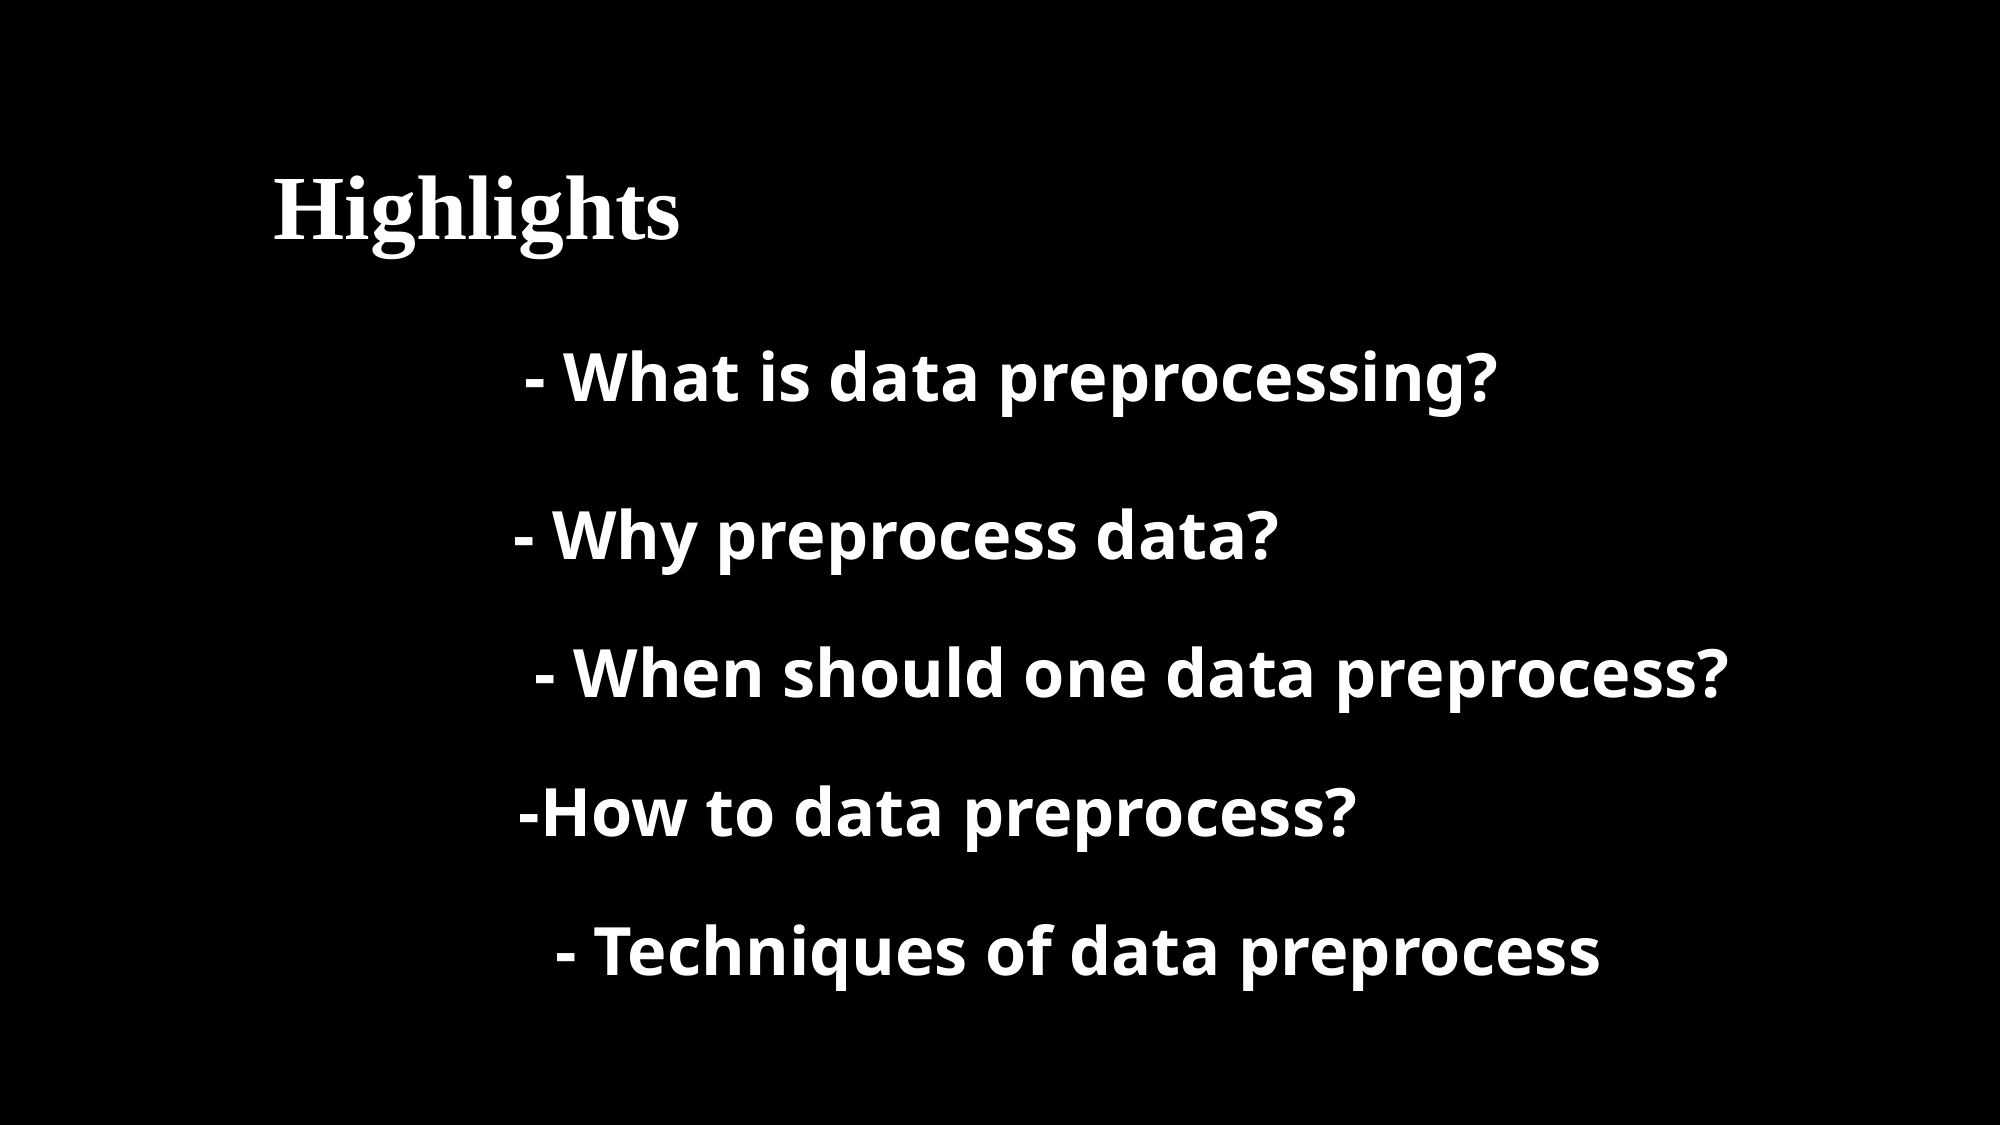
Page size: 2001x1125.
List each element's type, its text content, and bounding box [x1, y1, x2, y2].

text_box - Why preprocess data? [498, 485, 1296, 581]
text_box - Techniques of data preprocess [540, 901, 1618, 996]
text_box -How to data preprocess? [504, 762, 1373, 857]
text_box Highlights [259, 140, 697, 266]
text_box - What is data preprocessing? [510, 327, 1515, 423]
text_box - When should one data preprocess? [520, 623, 1746, 719]
